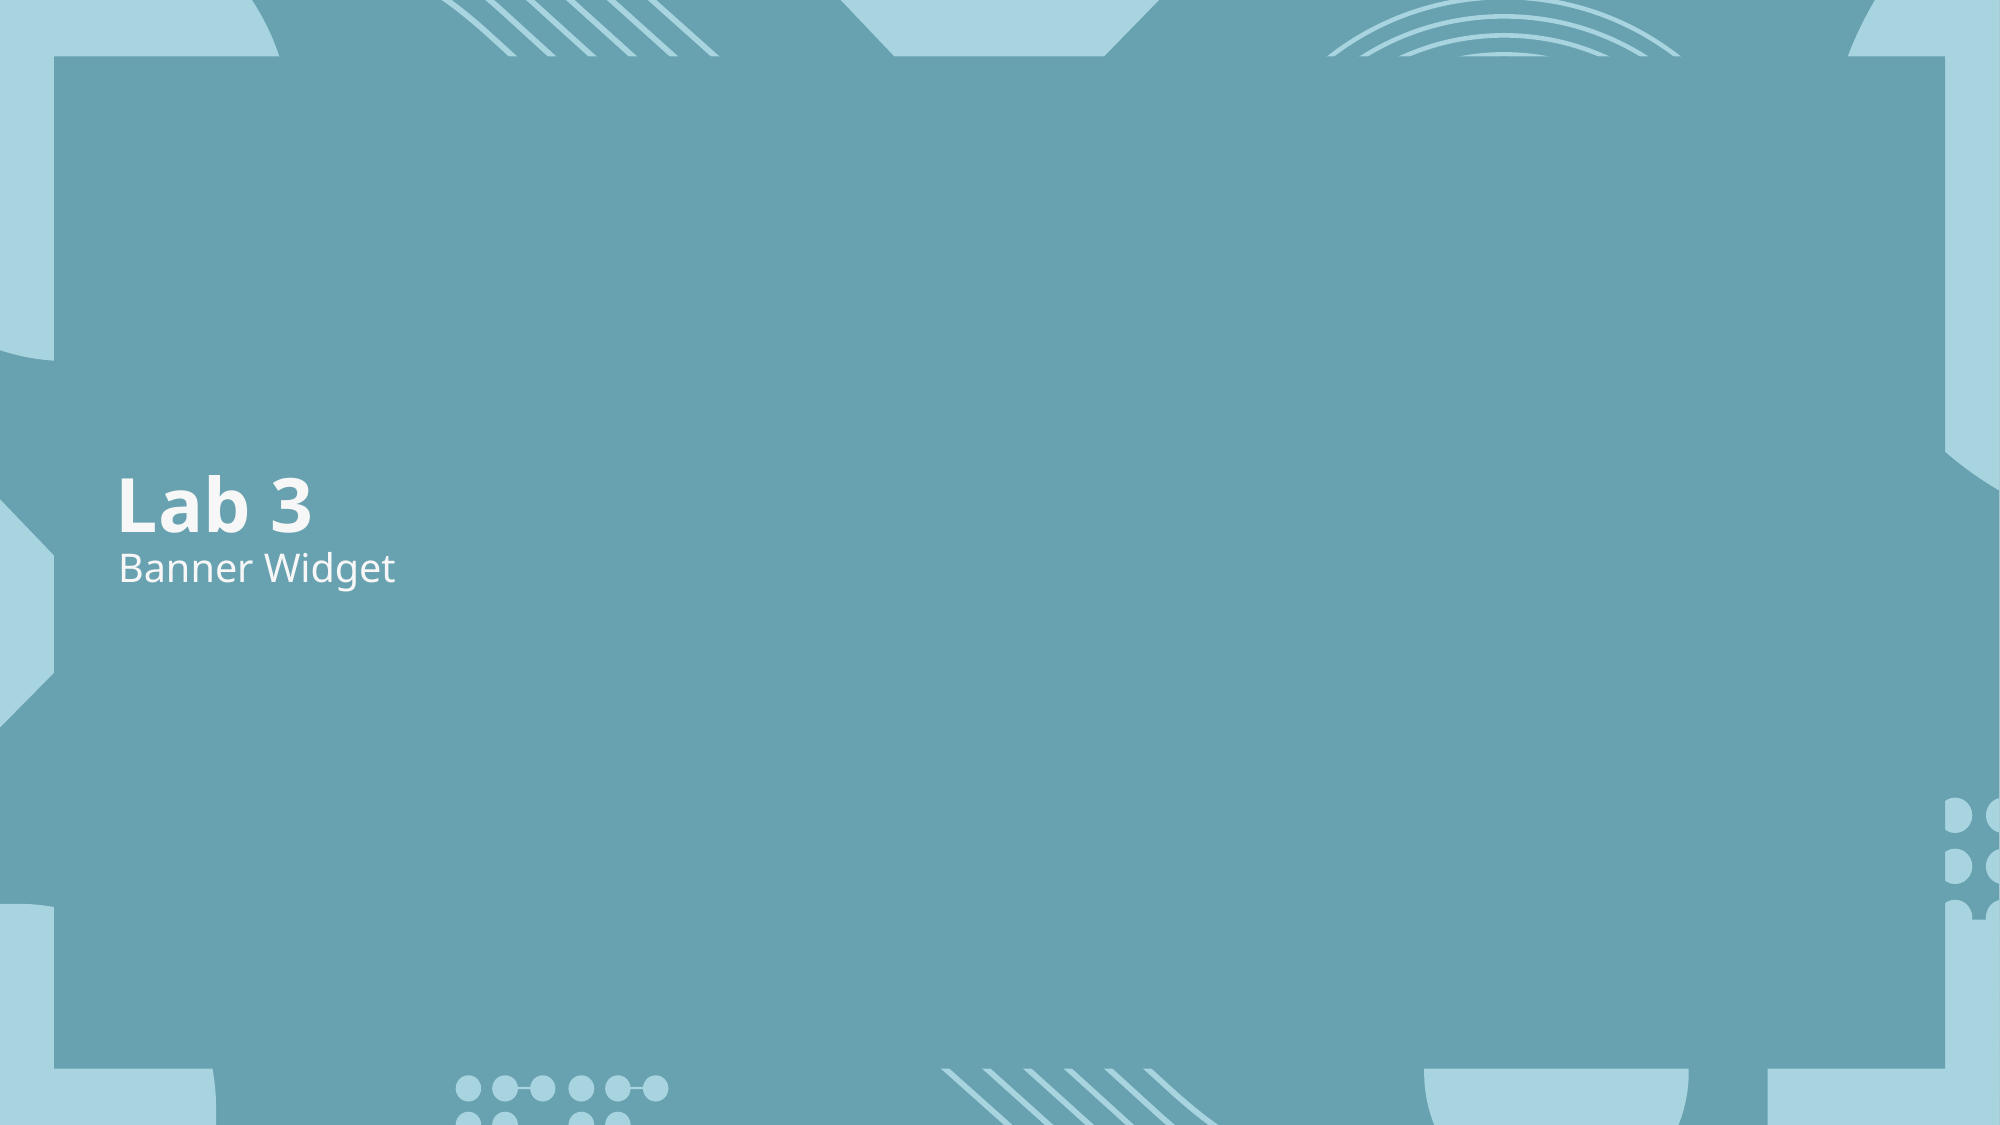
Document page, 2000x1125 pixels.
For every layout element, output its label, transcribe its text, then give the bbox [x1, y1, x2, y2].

list Banner Widget [103, 544, 1113, 674]
title Lab 3 [100, 328, 1443, 549]
